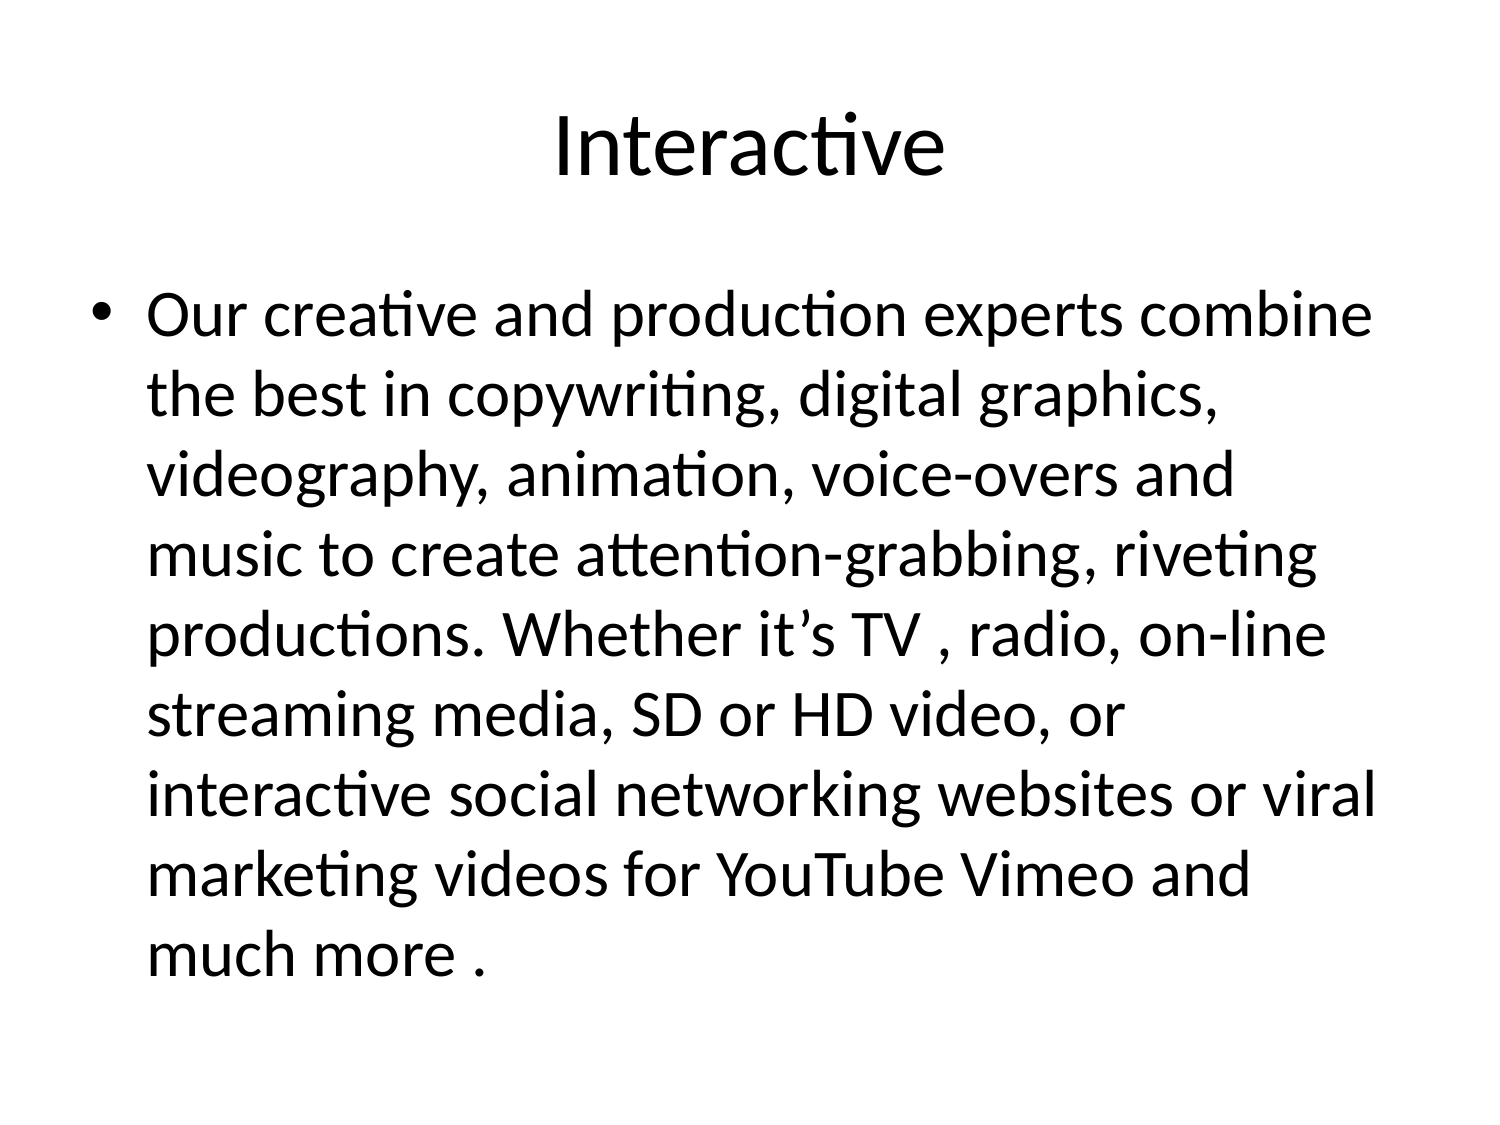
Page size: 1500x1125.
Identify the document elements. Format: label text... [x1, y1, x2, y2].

title Interactive [75, 45, 1425, 233]
list Our creative and production experts combine the best in copywriting, digital graphics, videography, animation, voice-overs and music to create attention-grabbing, riveting productions. Whether it’s TV , radio, on-line streaming media, SD or HD video, or interactive social networking websites or viral marketing videos for YouTube Vimeo and much more . [75, 262, 1425, 1005]
